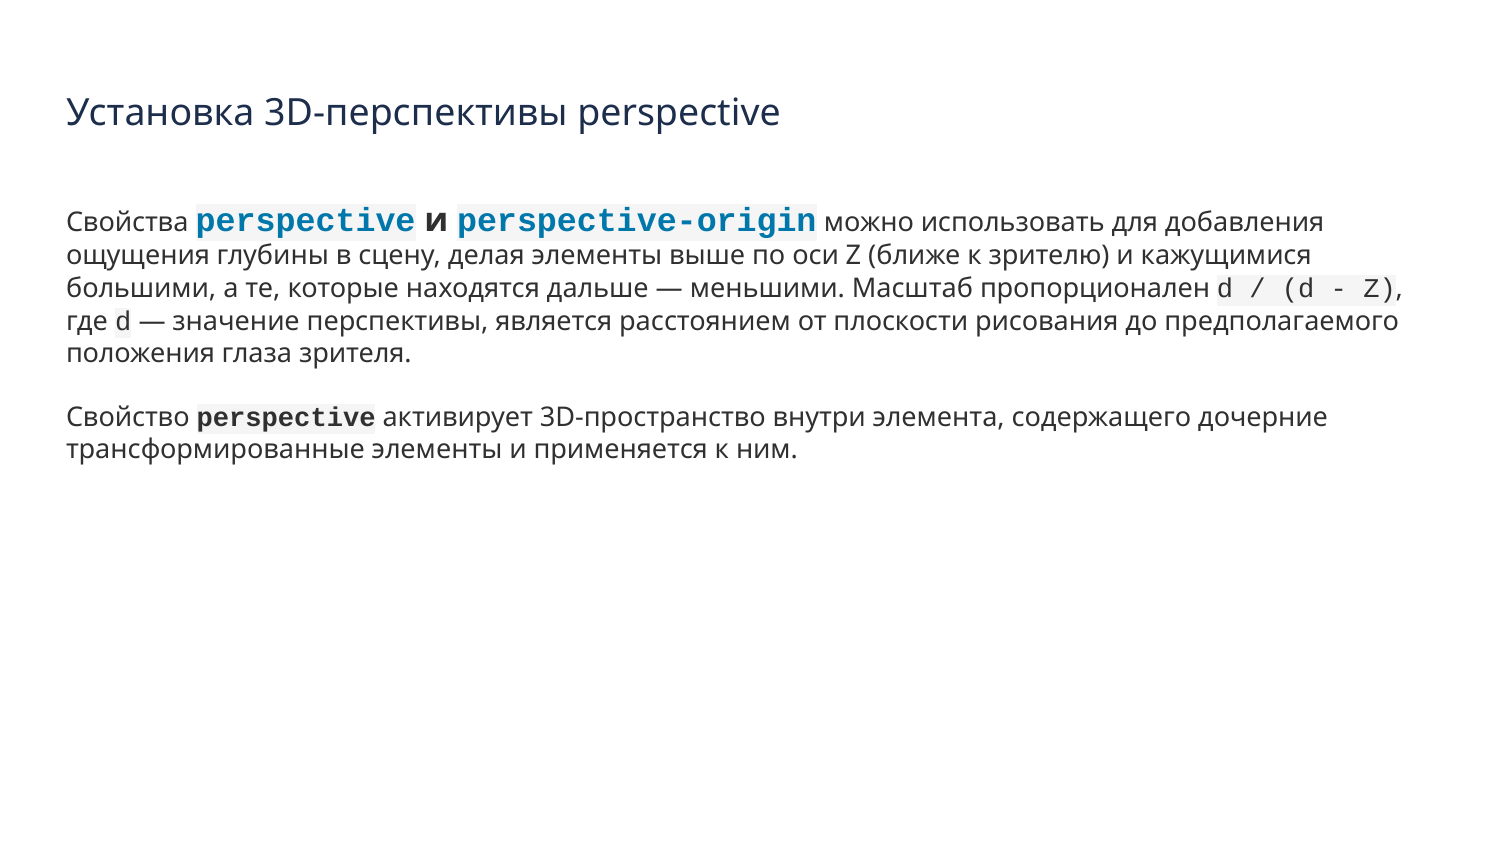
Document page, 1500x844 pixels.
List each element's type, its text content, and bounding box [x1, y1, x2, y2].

list Свойства perspective и perspective-origin можно использовать для добавления ощущения глубины в сцену, делая элементы выше по оси Z (ближе к зрителю) и кажущимися большими, а те, которые находятся дальше — меньшими. Масштаб пропорционален d / (d - Z), где d — значение перспективы, является расстоянием от плоскости рисования до предполагаемого положения глаза зрителя. Свойство perspective активирует 3D-пространство внутри элемента, содержащего дочерние трансформированные элементы и применяется к ним. [51, 183, 1449, 610]
text_box [64, 398, 538, 501]
title Установка 3D-перспективы perspective [51, 72, 1449, 167]
